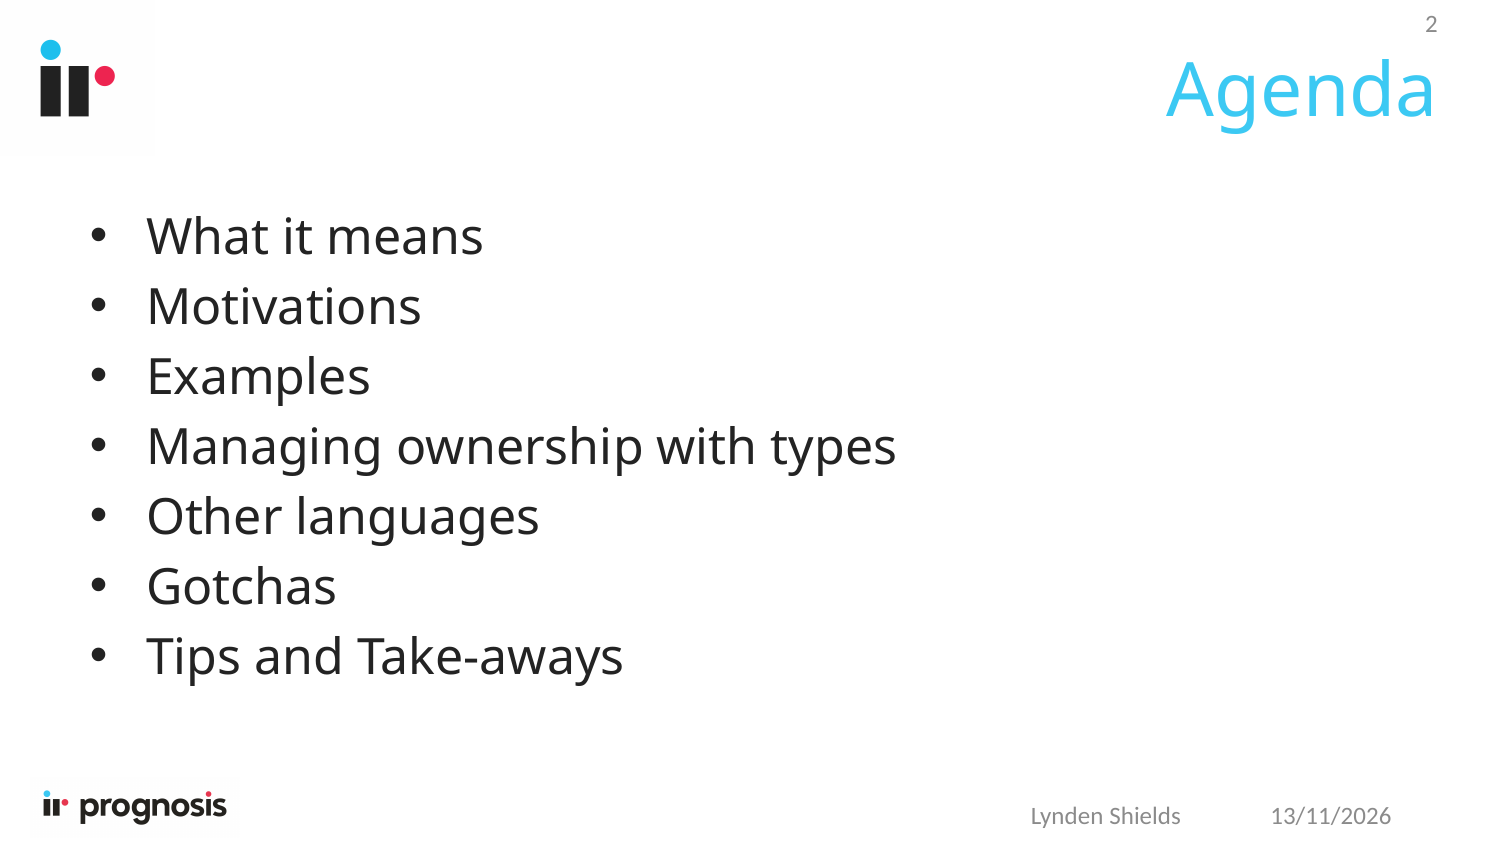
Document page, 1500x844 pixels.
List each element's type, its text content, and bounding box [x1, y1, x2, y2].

list What it means Motivations Examples Managing ownership with types Other languages Gotchas Tips and Take-aways [75, 196, 1425, 754]
footer Lynden Shields [993, 792, 1219, 838]
slide_number 2 [1115, 0, 1453, 46]
title Agenda [154, 33, 1453, 123]
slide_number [1219, 792, 1500, 838]
picture [0, 0, 155, 156]
